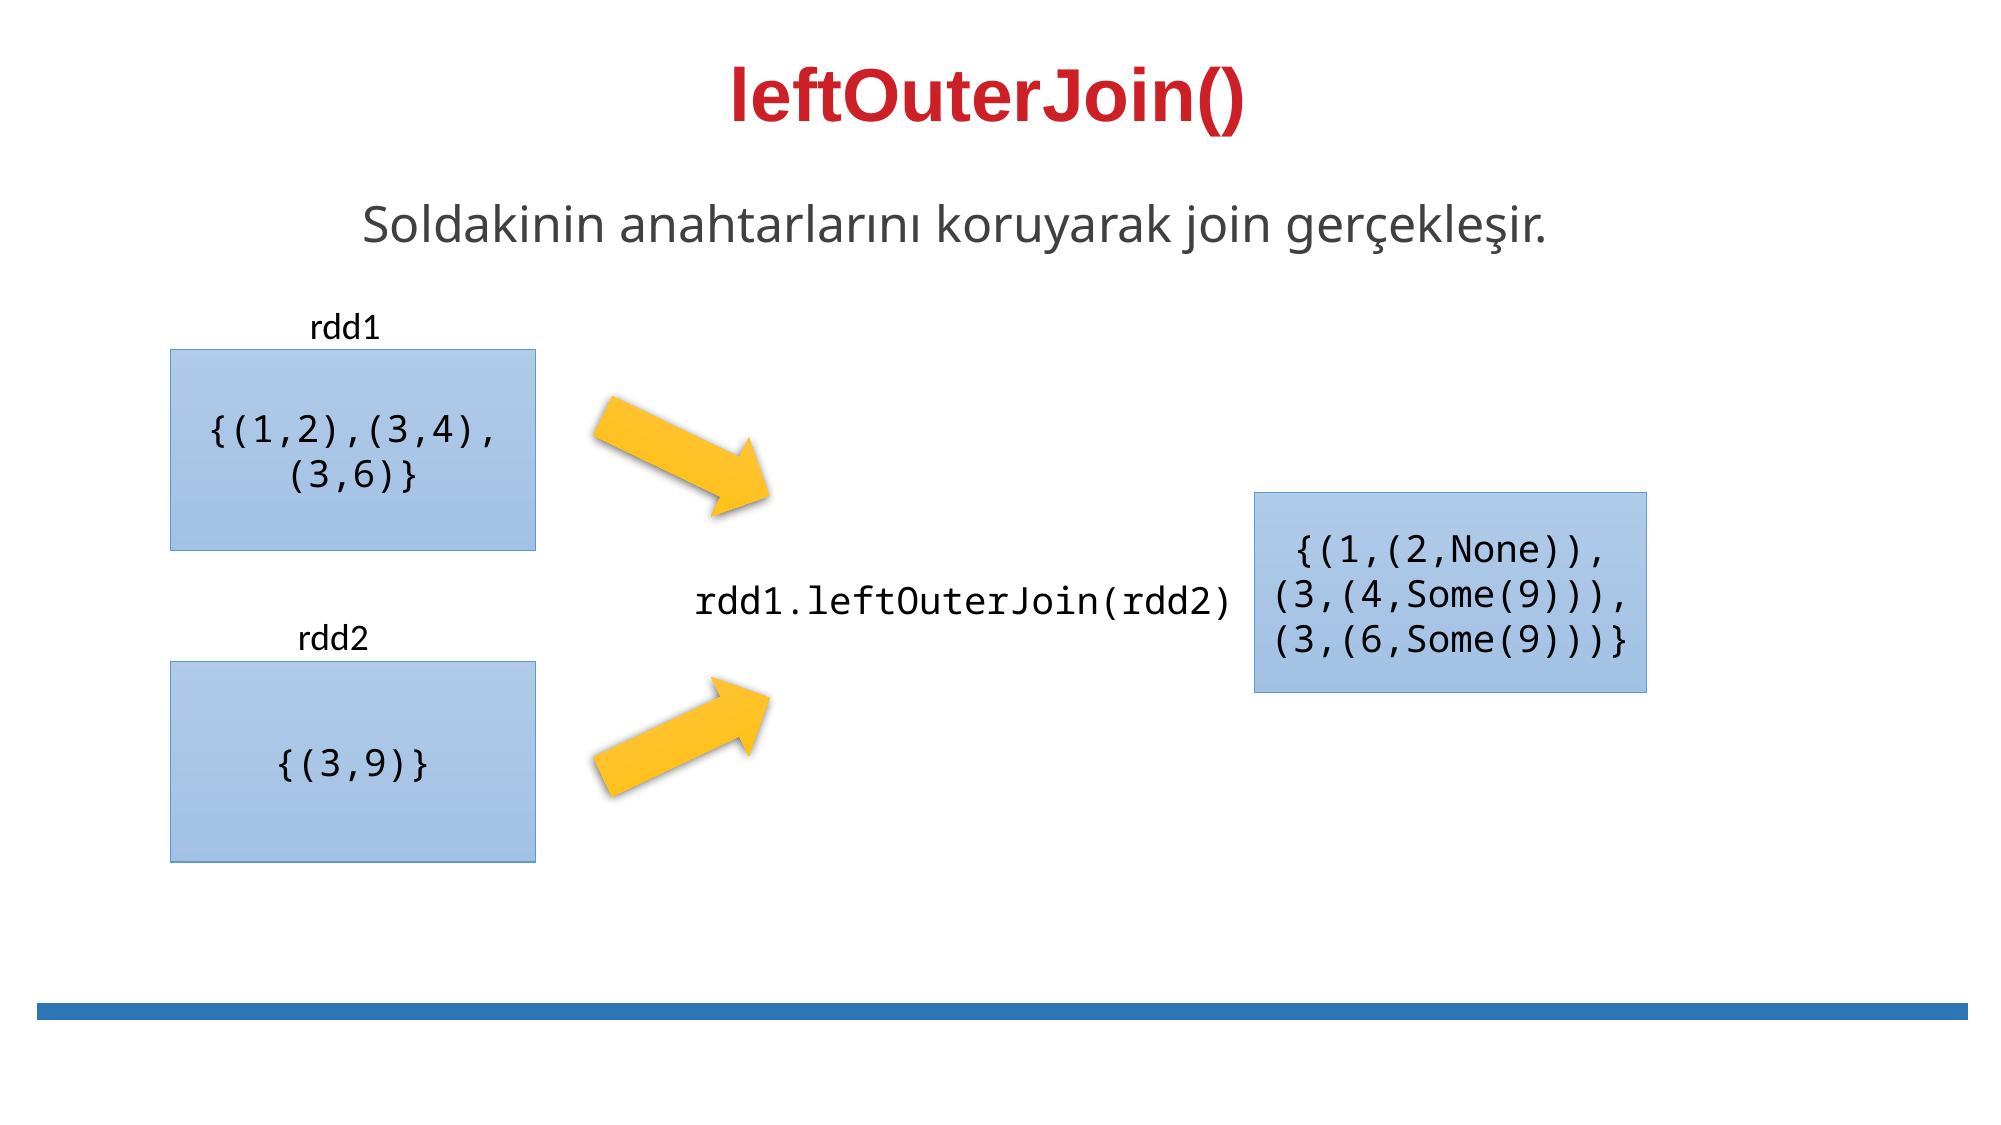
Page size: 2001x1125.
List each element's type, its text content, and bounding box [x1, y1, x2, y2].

text_box [593, 677, 770, 797]
title leftOuterJoin() [238, 34, 1739, 146]
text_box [170, 294, 536, 551]
text_box [593, 396, 770, 517]
text_box Soldakinin anahtarlarını koruyarak join gerçekleşir. [142, 155, 1769, 261]
text_box rdd1.leftOuterJoin(rdd2) [674, 570, 1254, 630]
text_box {(1,(2,None)), (3,(4,Some(9))), (3,(6,Some(9)))} [1254, 492, 1647, 693]
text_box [170, 605, 536, 863]
